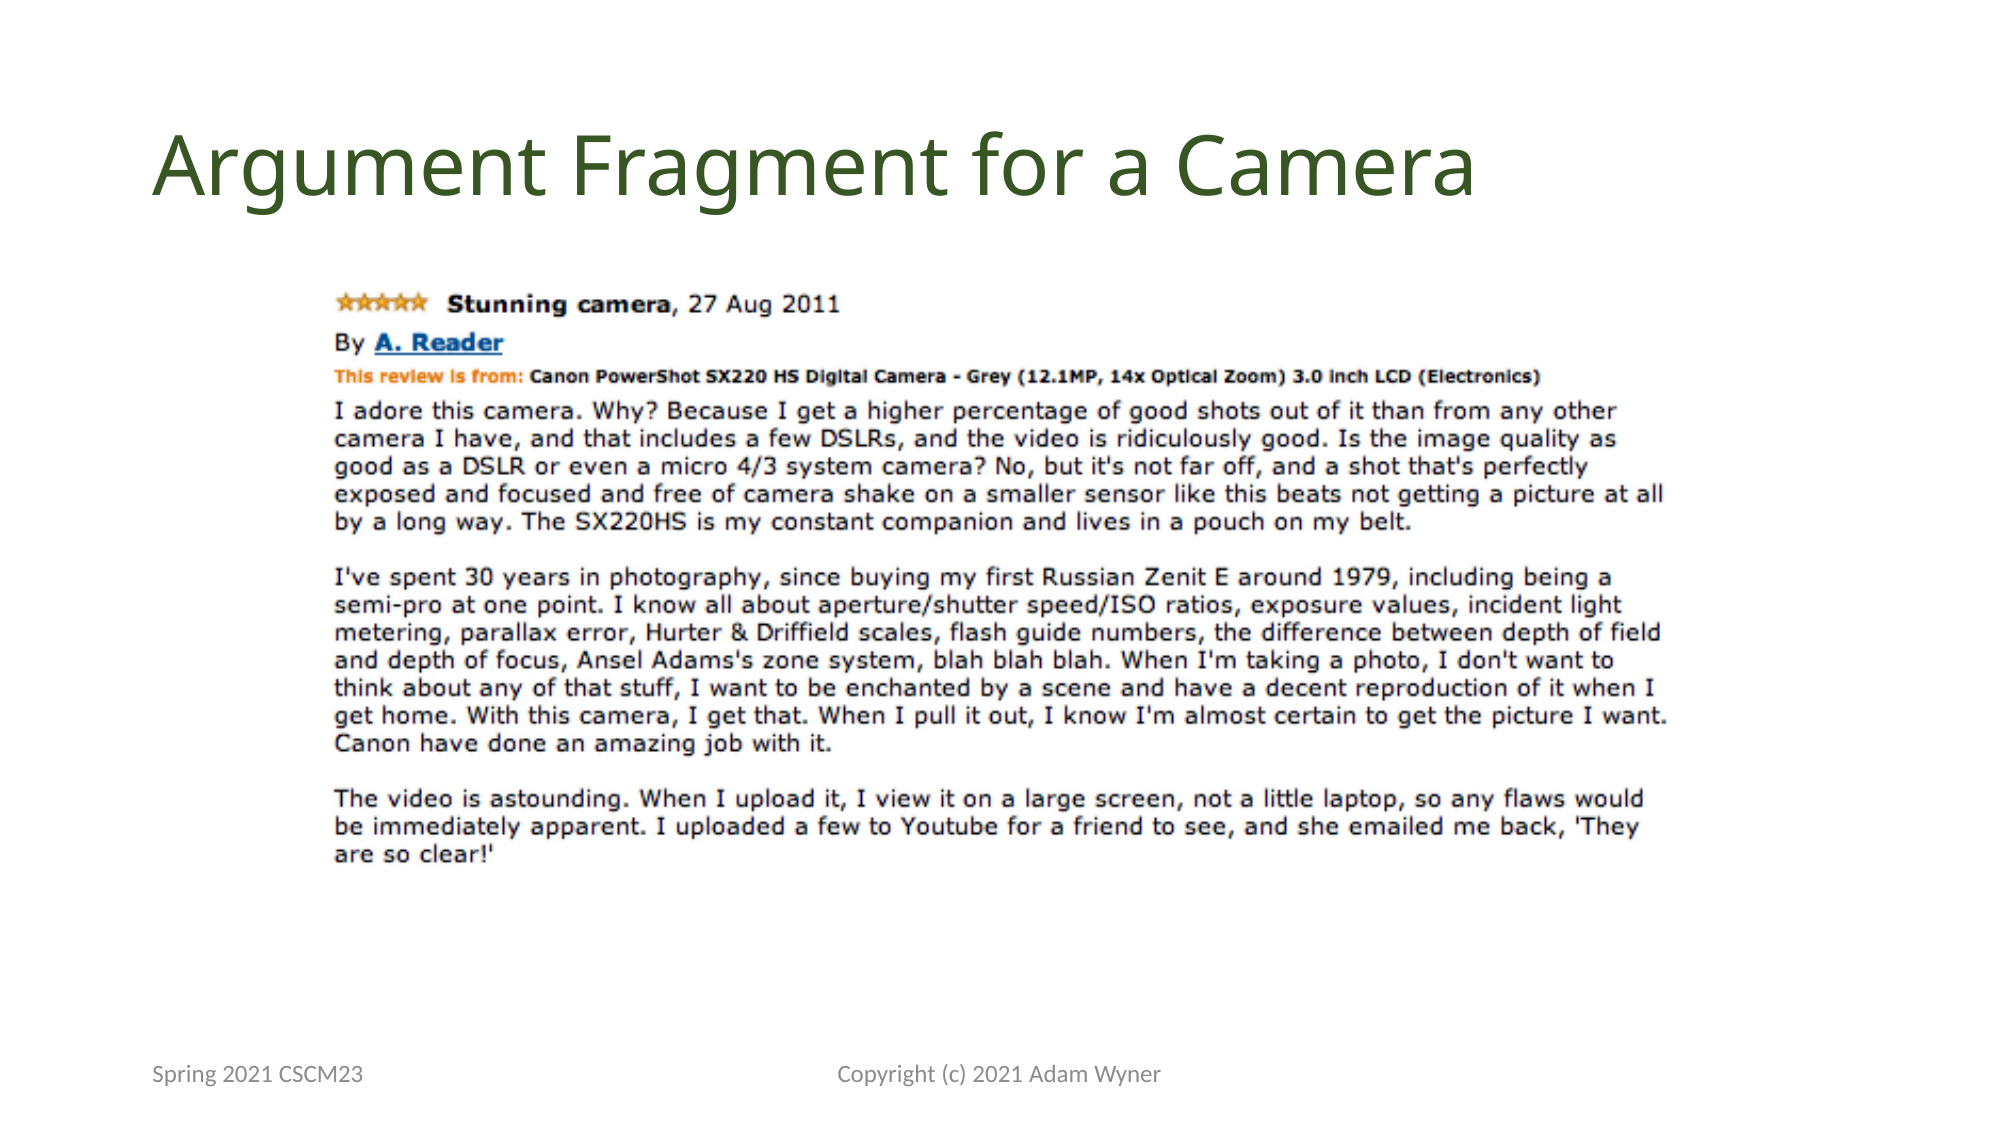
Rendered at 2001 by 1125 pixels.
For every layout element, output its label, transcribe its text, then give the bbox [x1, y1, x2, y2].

footer Copyright (c) 2021 Adam Wyner [662, 1042, 1338, 1103]
slide_number Spring 2021 CSCM23 [137, 1042, 588, 1103]
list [324, 210, 1675, 953]
title Argument Fragment for a Camera [137, 59, 1863, 278]
